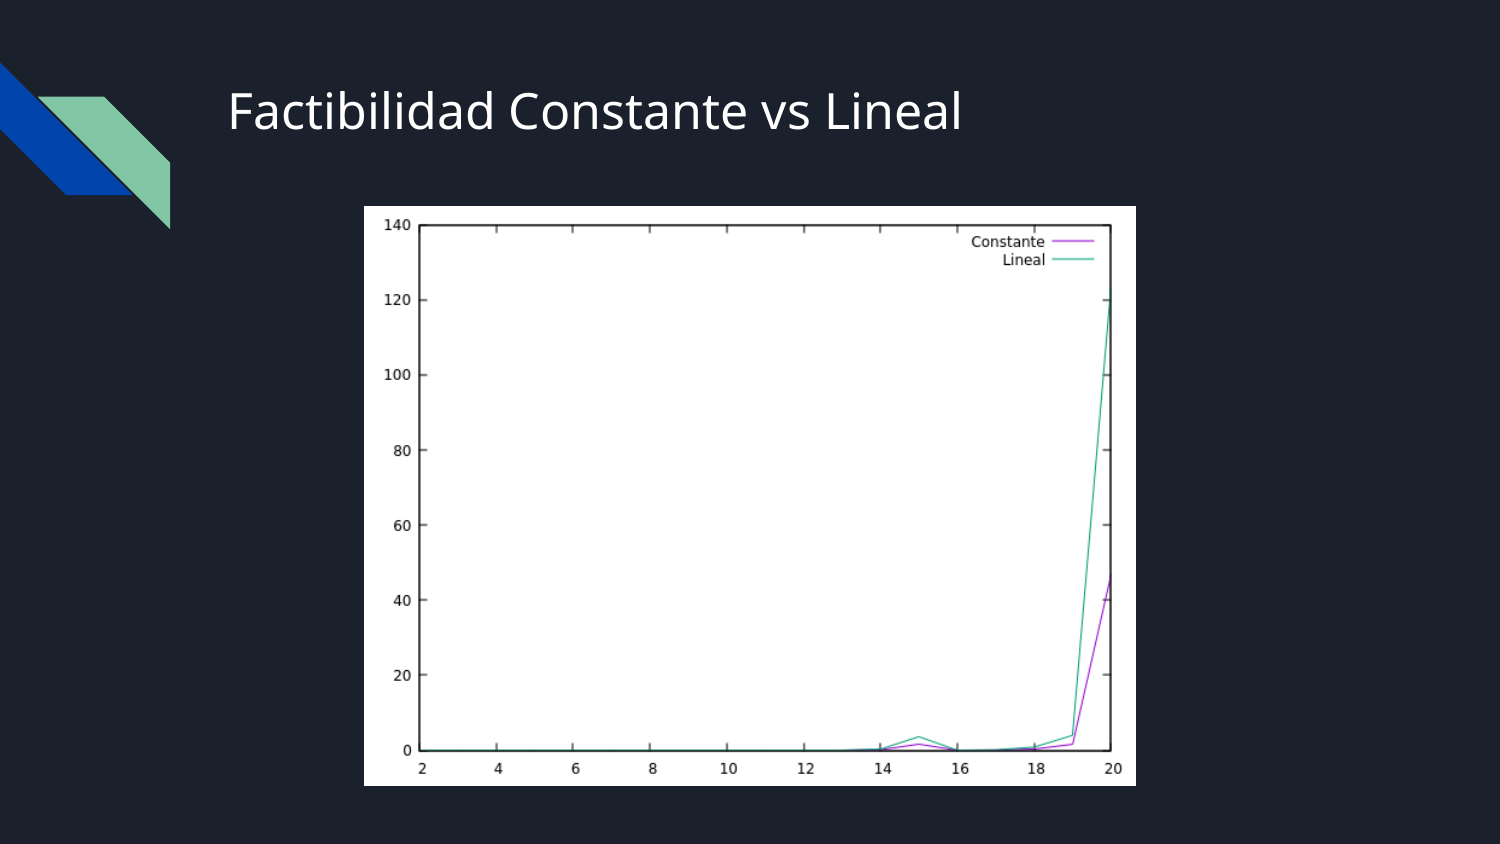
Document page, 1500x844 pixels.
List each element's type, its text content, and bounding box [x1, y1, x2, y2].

picture [363, 206, 1137, 786]
title Factibilidad Constante vs Lineal [212, 64, 1368, 215]
